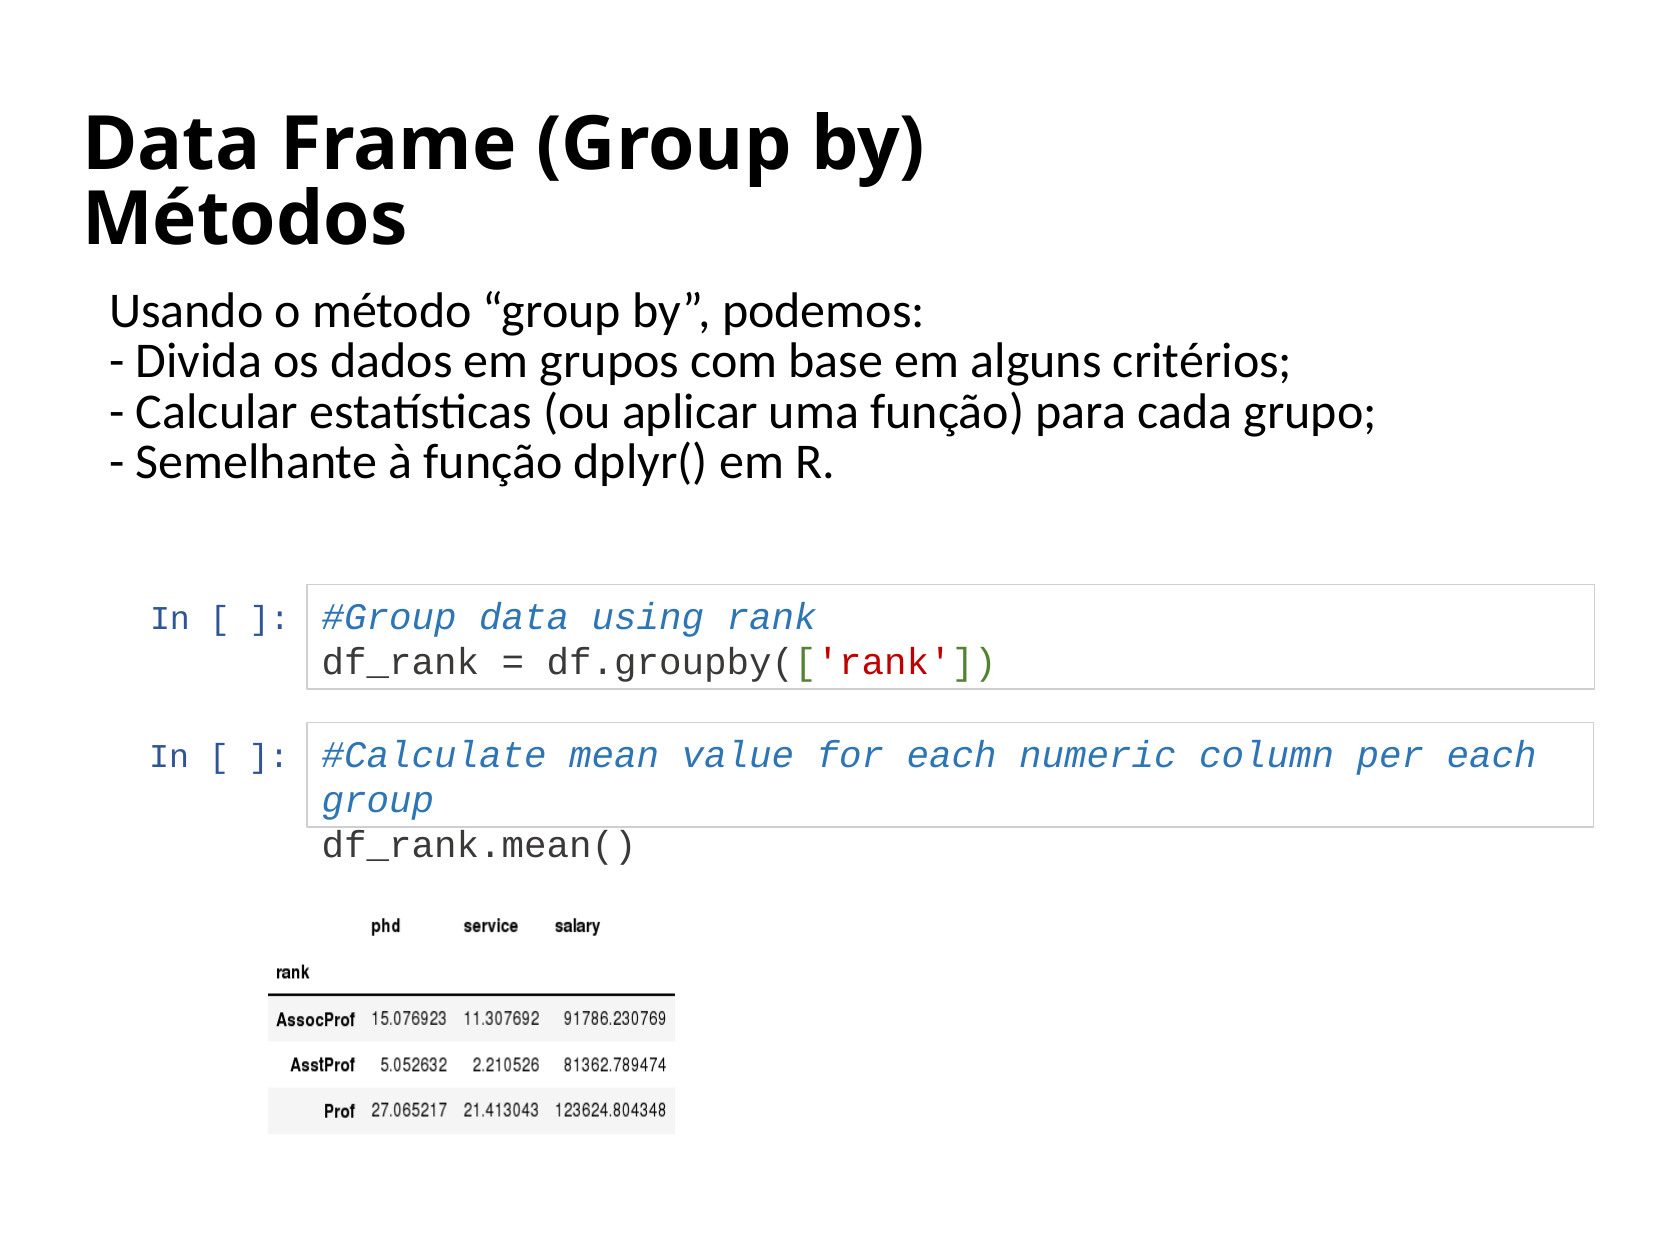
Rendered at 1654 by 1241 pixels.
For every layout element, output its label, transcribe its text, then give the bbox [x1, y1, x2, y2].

text_box Usando o método “group by”, podemos: - Divida os dados em grupos com base em alguns critérios; - Calcular estatísticas (ou aplicar uma função) para cada grupo; - Semelhante à função dplyr() em R. [94, 271, 1441, 497]
text_box In [ ]: [57, 722, 306, 782]
text_box #Group data using rank df_rank = df.groupby(['rank']) [306, 584, 1595, 689]
title Data Frame (Group by) Métodos [82, 84, 1252, 272]
picture [267, 897, 686, 1148]
text_box In [ ]: [58, 584, 306, 644]
text_box #Calculate mean value for each numeric column per each group df_rank.mean() [306, 722, 1594, 828]
